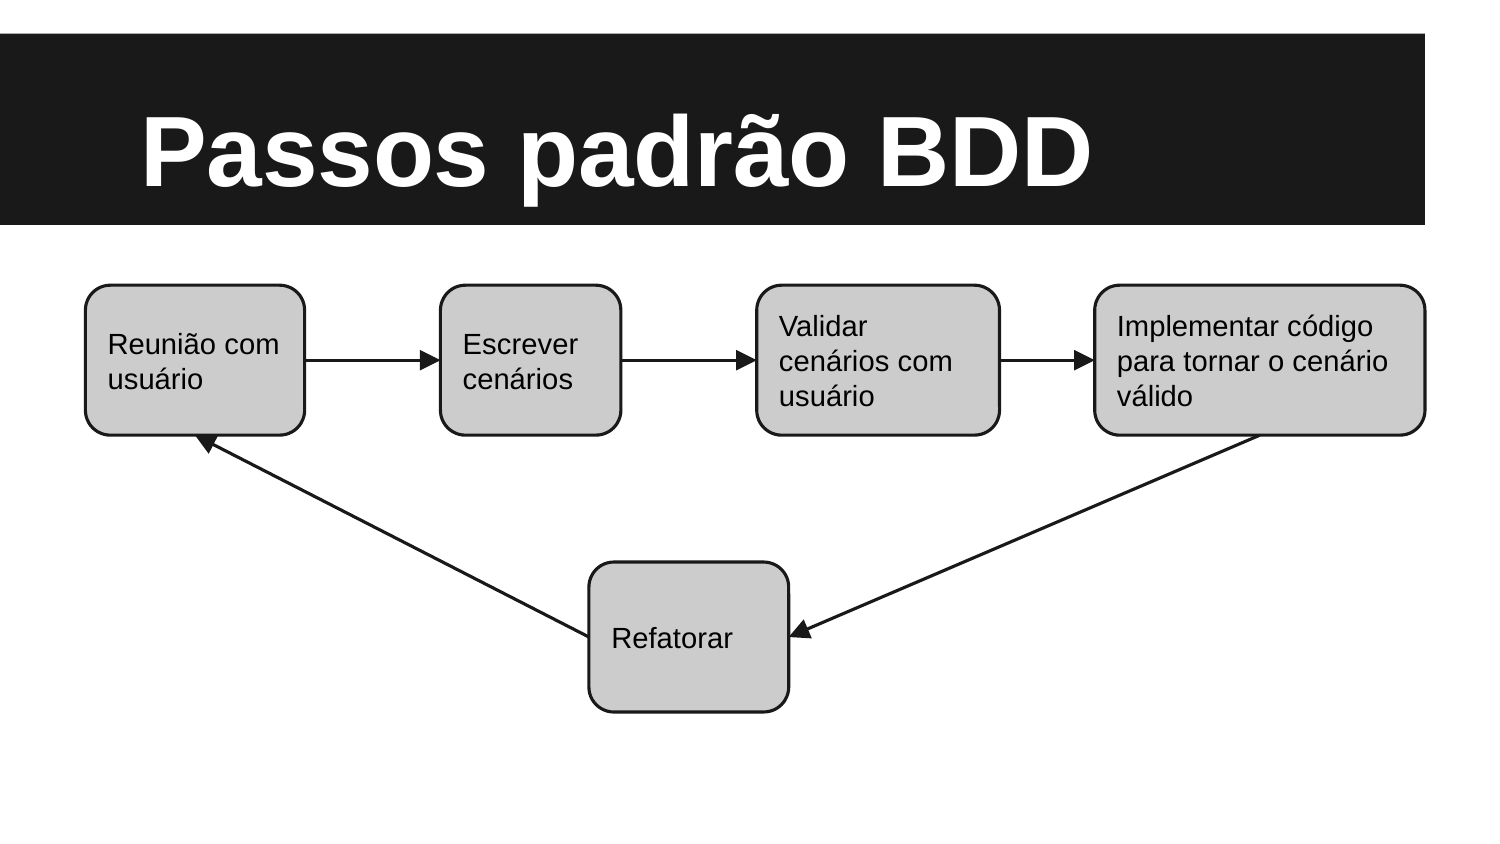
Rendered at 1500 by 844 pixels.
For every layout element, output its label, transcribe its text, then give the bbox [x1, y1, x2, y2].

text_box Implementar código para tornar o cenário válido [1094, 285, 1426, 436]
text_box Refatorar [588, 562, 789, 713]
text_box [194, 434, 590, 638]
title Passos padrão BDD [75, 33, 1425, 221]
text_box Escrever cenários [440, 285, 621, 436]
text_box Validar cenários com usuário [756, 285, 1000, 436]
text_box Reunião com usuário [85, 285, 305, 436]
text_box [788, 434, 1261, 638]
